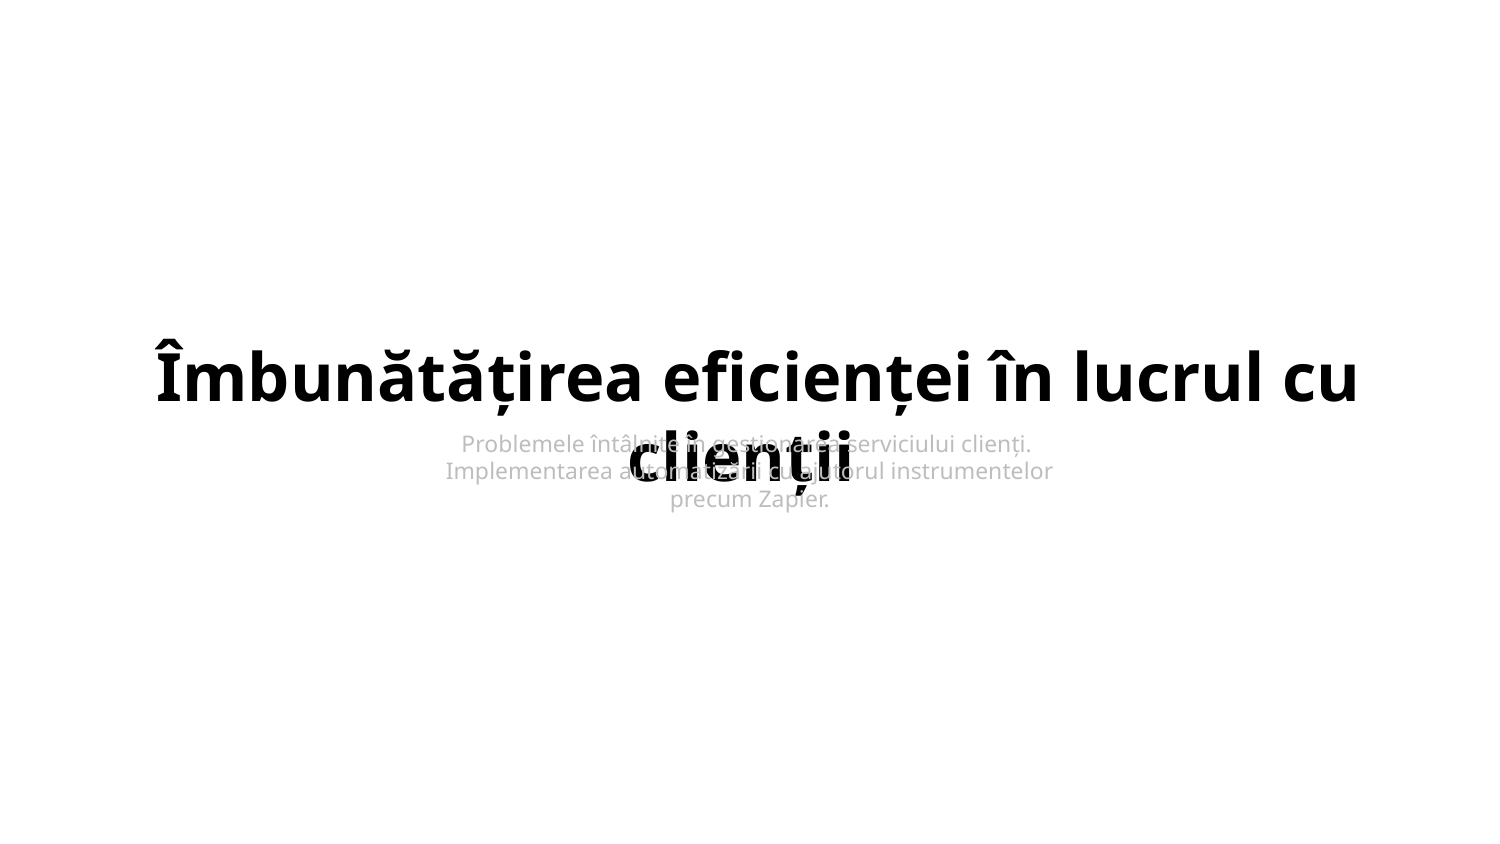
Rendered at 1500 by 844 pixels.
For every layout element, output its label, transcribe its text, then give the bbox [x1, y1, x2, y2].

title Îmbunătățirea eficienței în lucrul cu clienții [58, 319, 1442, 414]
text_box Problemele întâlnite în gestionarea serviciului clienți. Implementarea automatizării cu ajutorul instrumentelor precum Zapier. [420, 421, 1080, 496]
